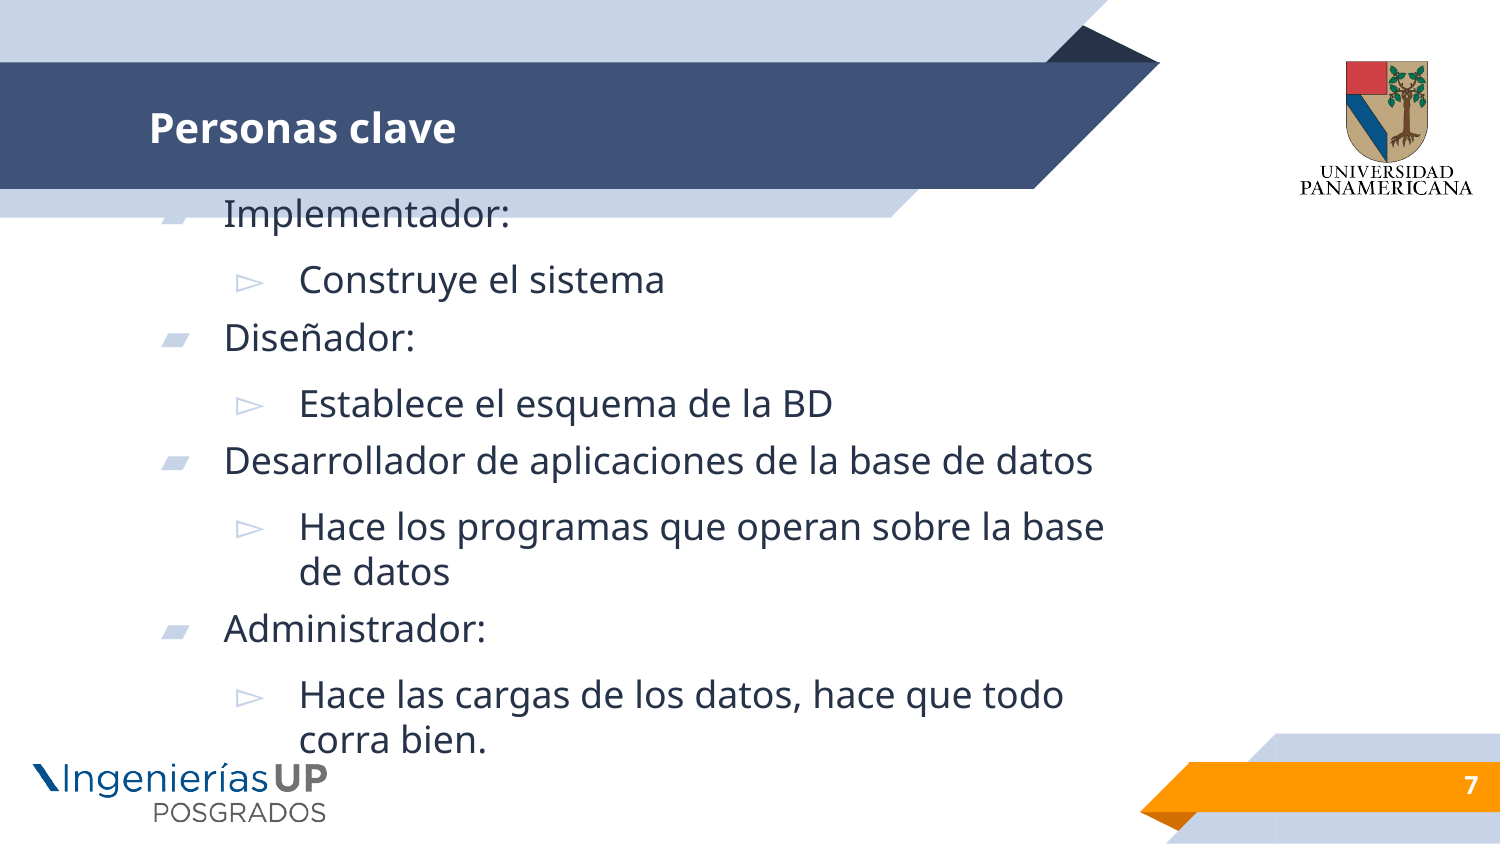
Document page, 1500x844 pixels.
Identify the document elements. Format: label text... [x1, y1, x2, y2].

list Implementador: Construye el sistema Diseñador: Establece el esquema de la BD Desarrollador de aplicaciones de la base de datos Hace los programas que operan sobre la base de datos Administrador: Hace las cargas de los datos, hace que todo corra bien. [133, 217, 1140, 734]
title Personas clave [133, 64, 1035, 190]
picture [15, 737, 344, 844]
picture [1286, 44, 1490, 210]
slide_number 7 [1249, 760, 1494, 813]
